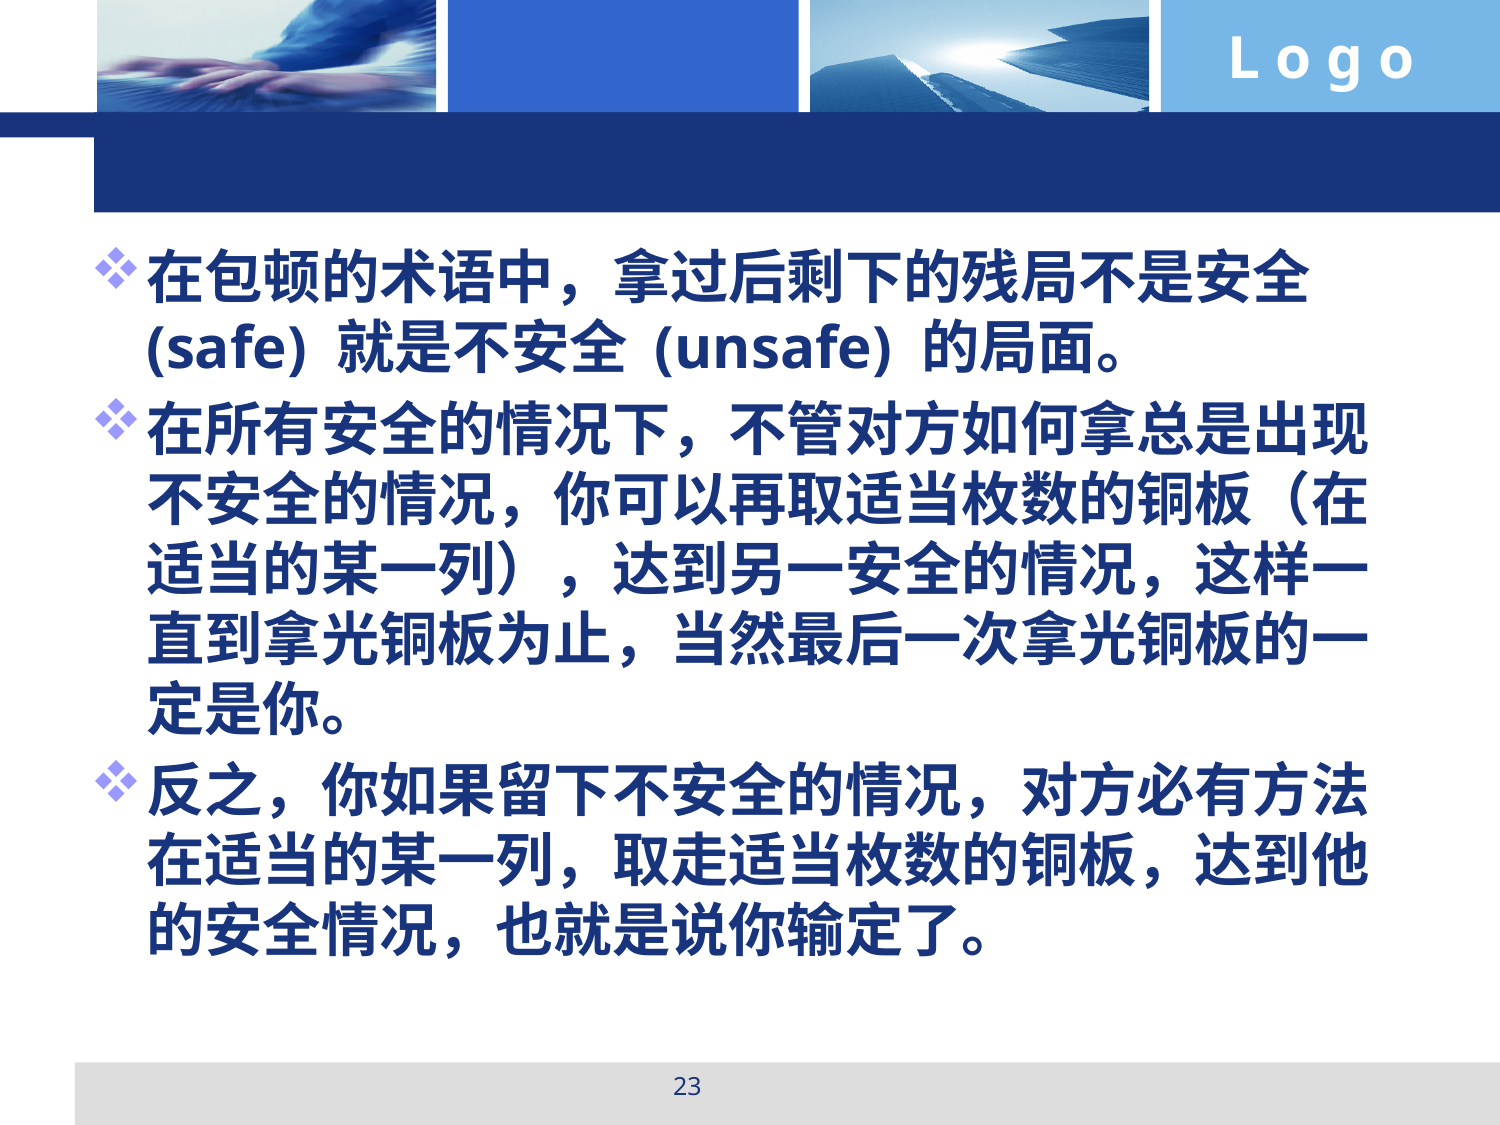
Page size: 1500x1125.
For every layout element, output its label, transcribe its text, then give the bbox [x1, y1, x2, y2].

picture [97, 0, 437, 112]
list 在包顿的术语中，拿过后剩下的残局不是安全 (safe) 就是不安全 (unsafe) 的局面。 在所有安全的情况下，不管对方如何拿总是出现不安全的情况，你可以再取适当枚数的铜板（在适当的某一列），达到另一安全的情况，这样一直到拿光铜板为止，当然最后一次拿光铜板的一定是你。 反之，你如果留下不安全的情况，对方必有方法在适当的某一列，取走适当枚数的铜板，达到他的安全情况，也就是说你输定了。 [75, 232, 1425, 1034]
picture [810, 0, 1150, 112]
slide_number 23 [512, 1062, 863, 1116]
